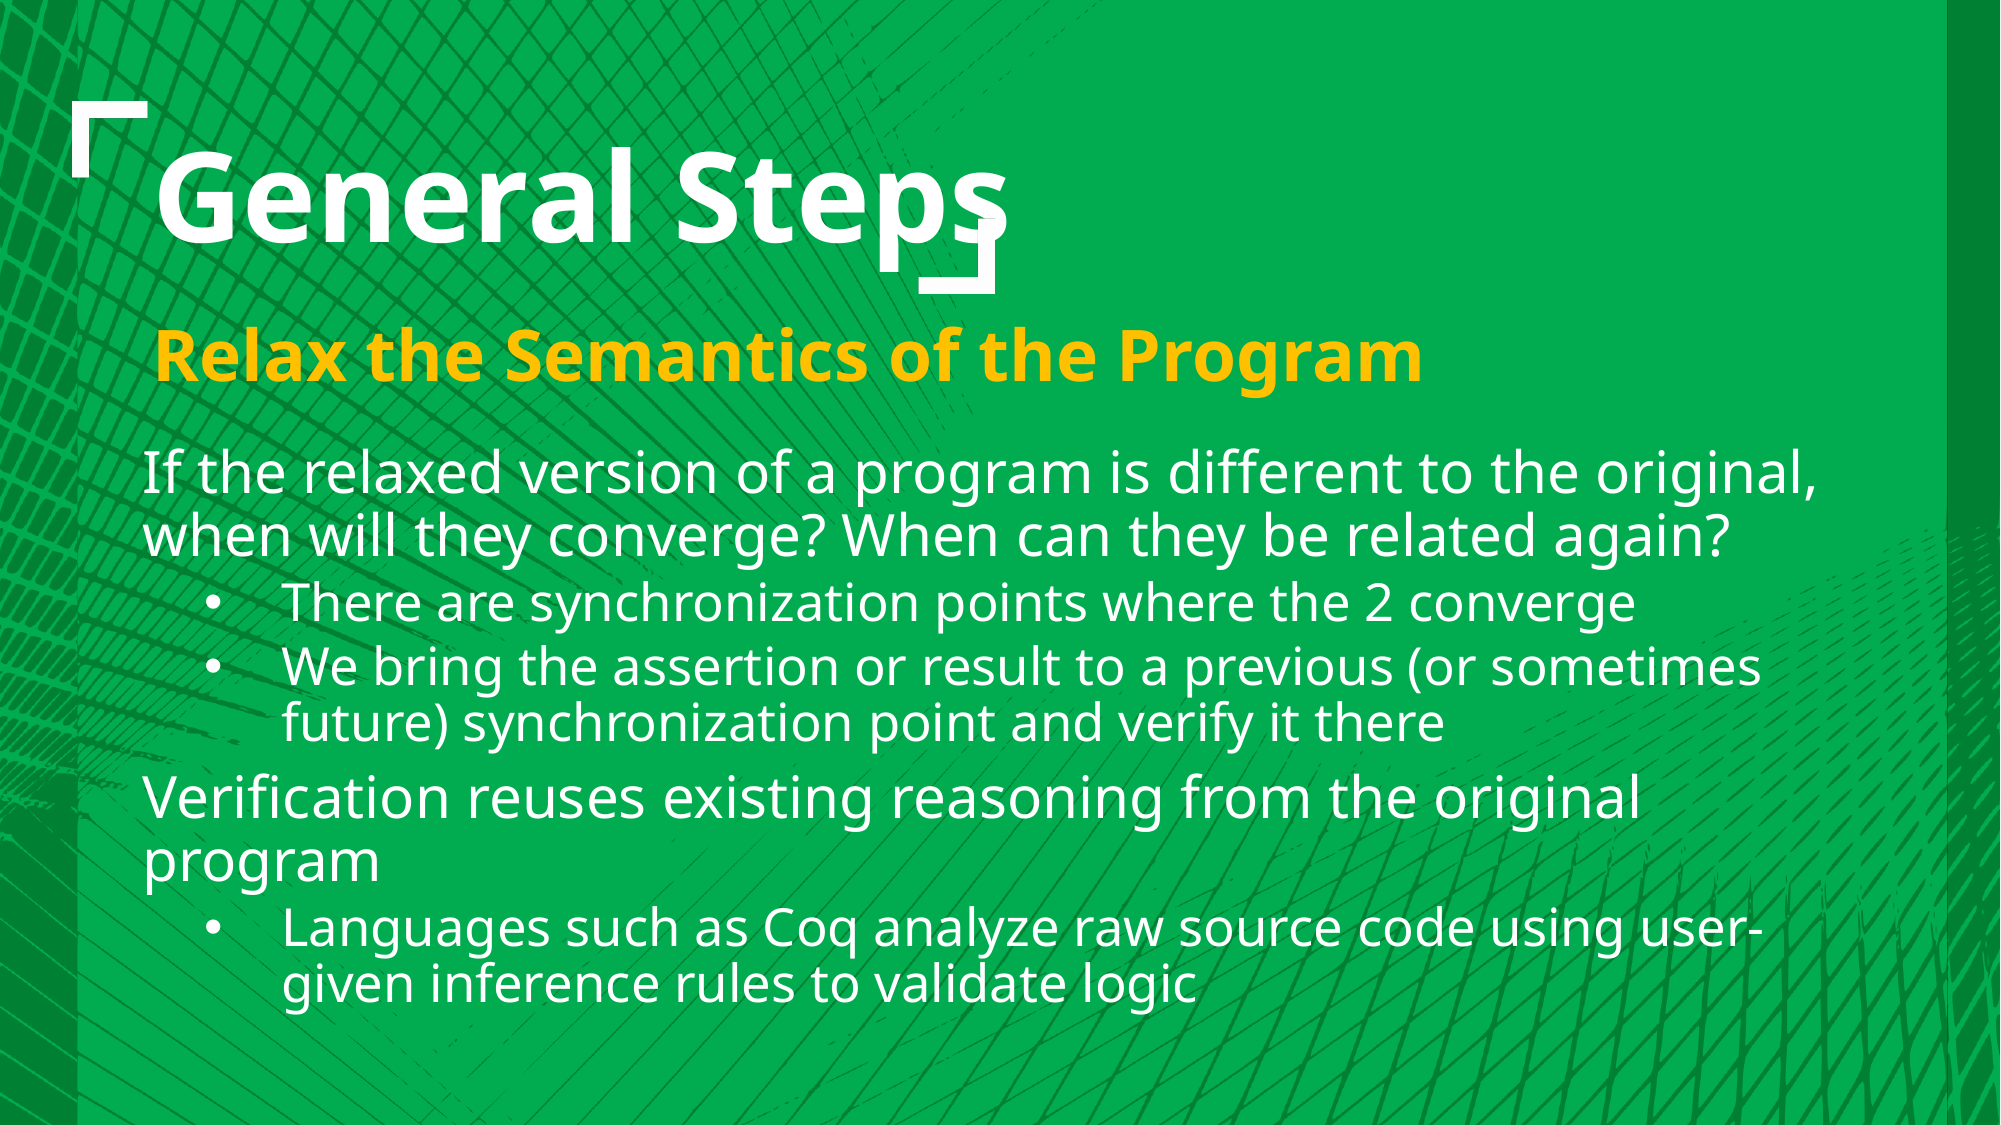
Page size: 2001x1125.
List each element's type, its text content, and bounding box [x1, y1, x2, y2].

picture [0, 0, 2001, 1125]
text_box If the relaxed version of a program is different to the original, when will they converge? When can they be related again? There are synchronization points where the 2 converge We bring the assertion or result to a previous (or sometimes future) synchronization point and verify it there Verification reuses existing reasoning from the original program Languages such as Coq analyze raw source code using user-given inference rules to validate logic [127, 435, 1853, 1110]
text_box Relax the Semantics of the Program [137, 312, 1863, 405]
text_box General Steps [137, 59, 1863, 278]
text_box Verify the Program Result [0, 309, 471, 402]
